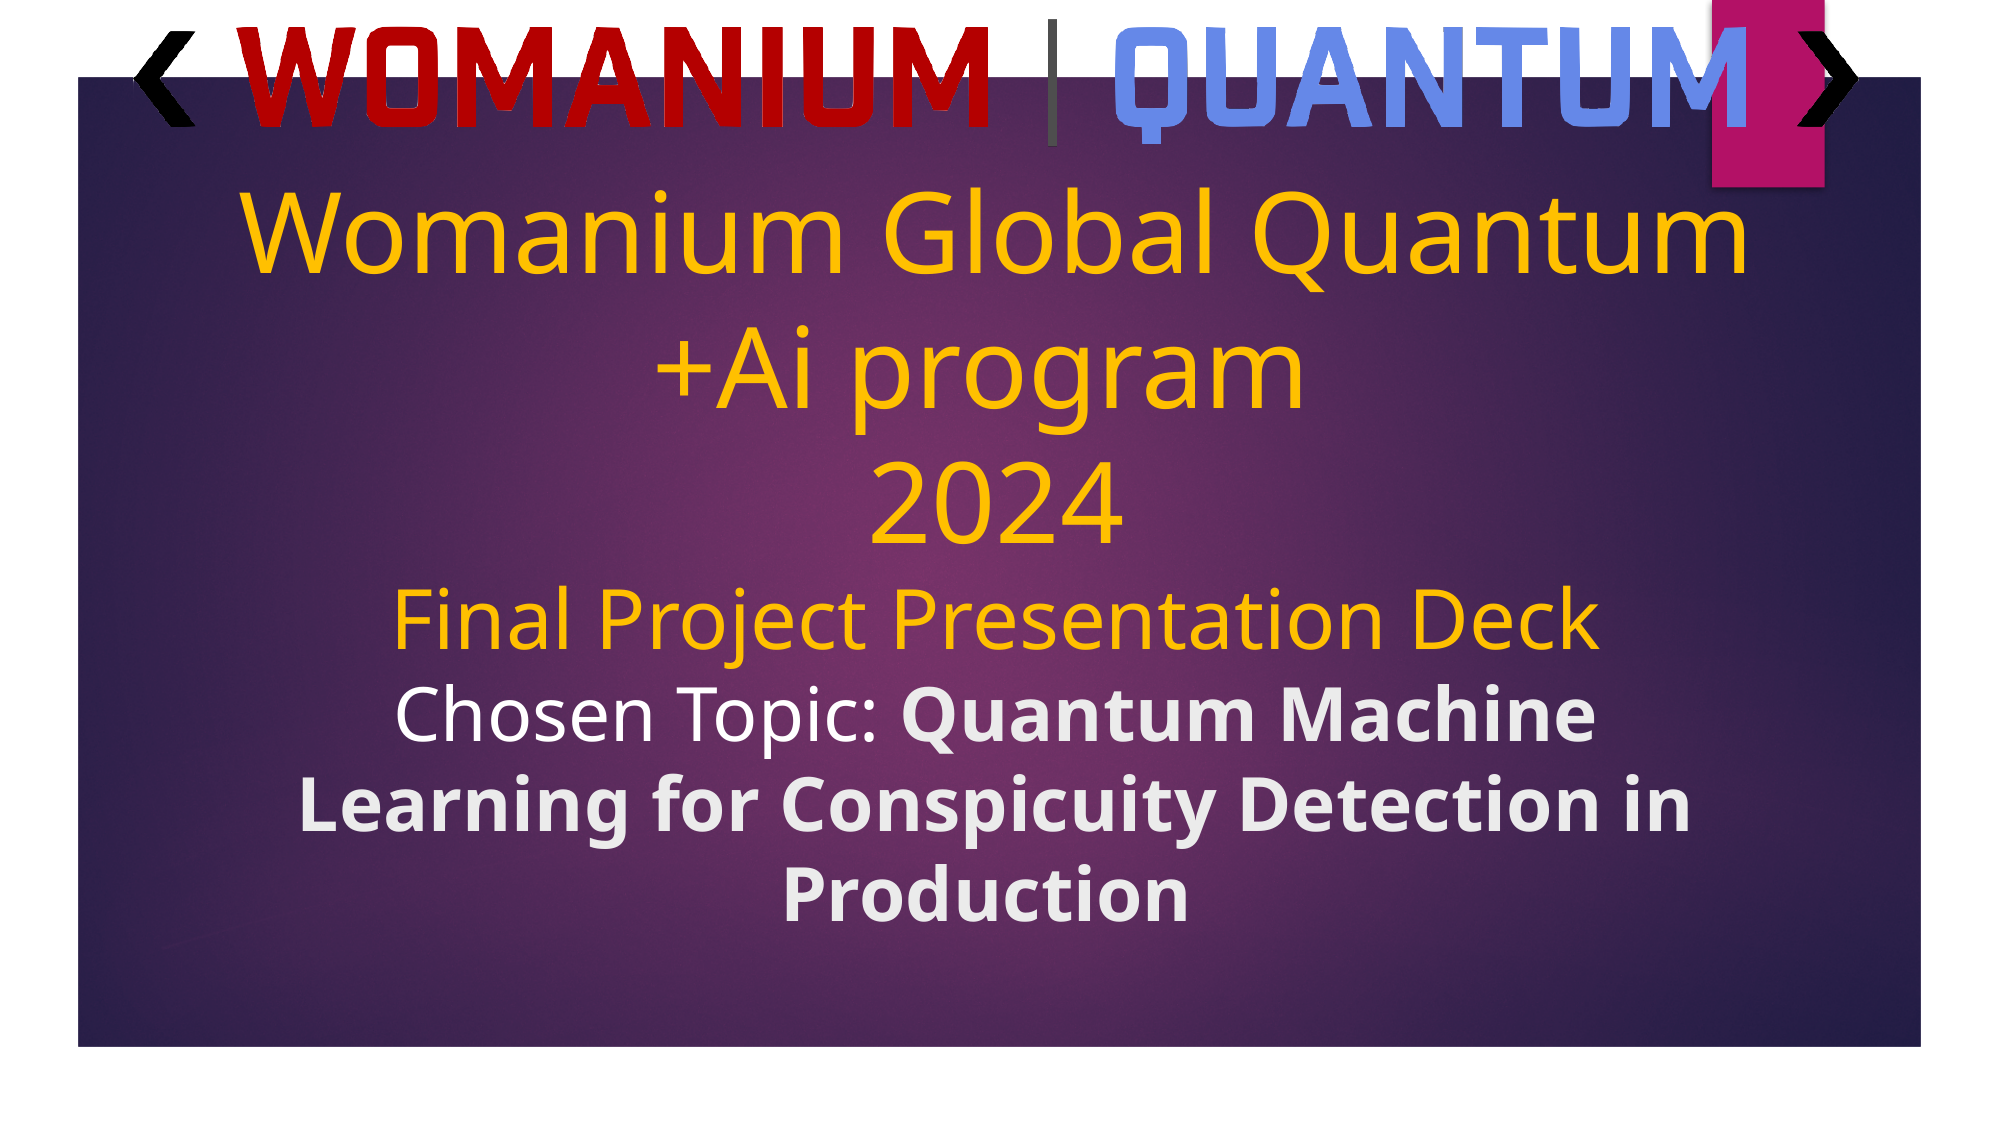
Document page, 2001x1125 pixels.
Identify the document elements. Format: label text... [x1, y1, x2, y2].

picture [133, 18, 1859, 148]
title Womanium Global Quantum +Ai program 2024 Final Project Presentation Deck Chosen Topic: Quantum Machine Learning for Conspicuity Detection in Production [211, 231, 1781, 1044]
